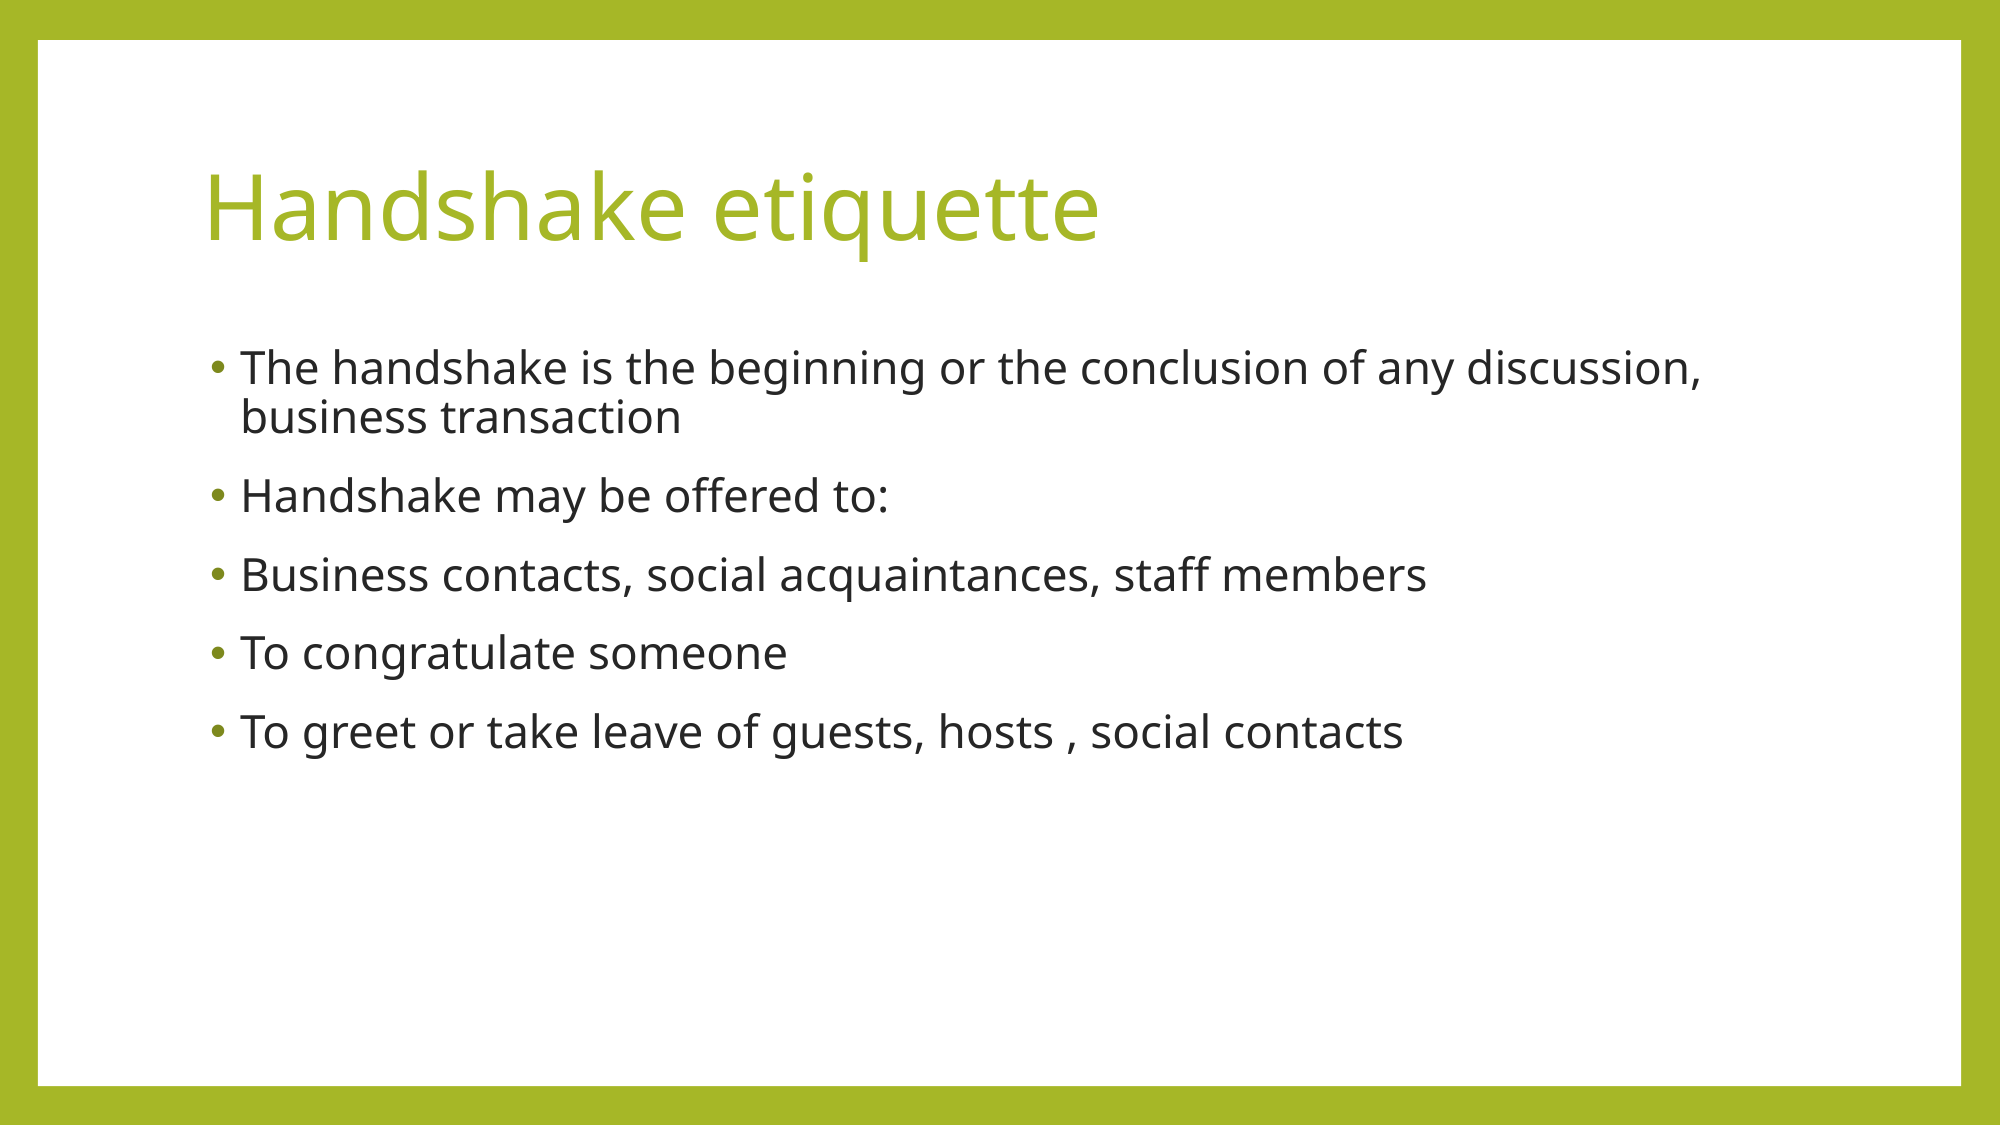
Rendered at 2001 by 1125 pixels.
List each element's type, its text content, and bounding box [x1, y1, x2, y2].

title Handshake etiquette [187, 99, 1808, 323]
list The handshake is the beginning or the conclusion of any discussion, business transaction Handshake may be offered to: Business contacts, social acquaintances, staff members To congratulate someone To greet or take leave of guests, hosts , social contacts [187, 337, 1807, 1000]
